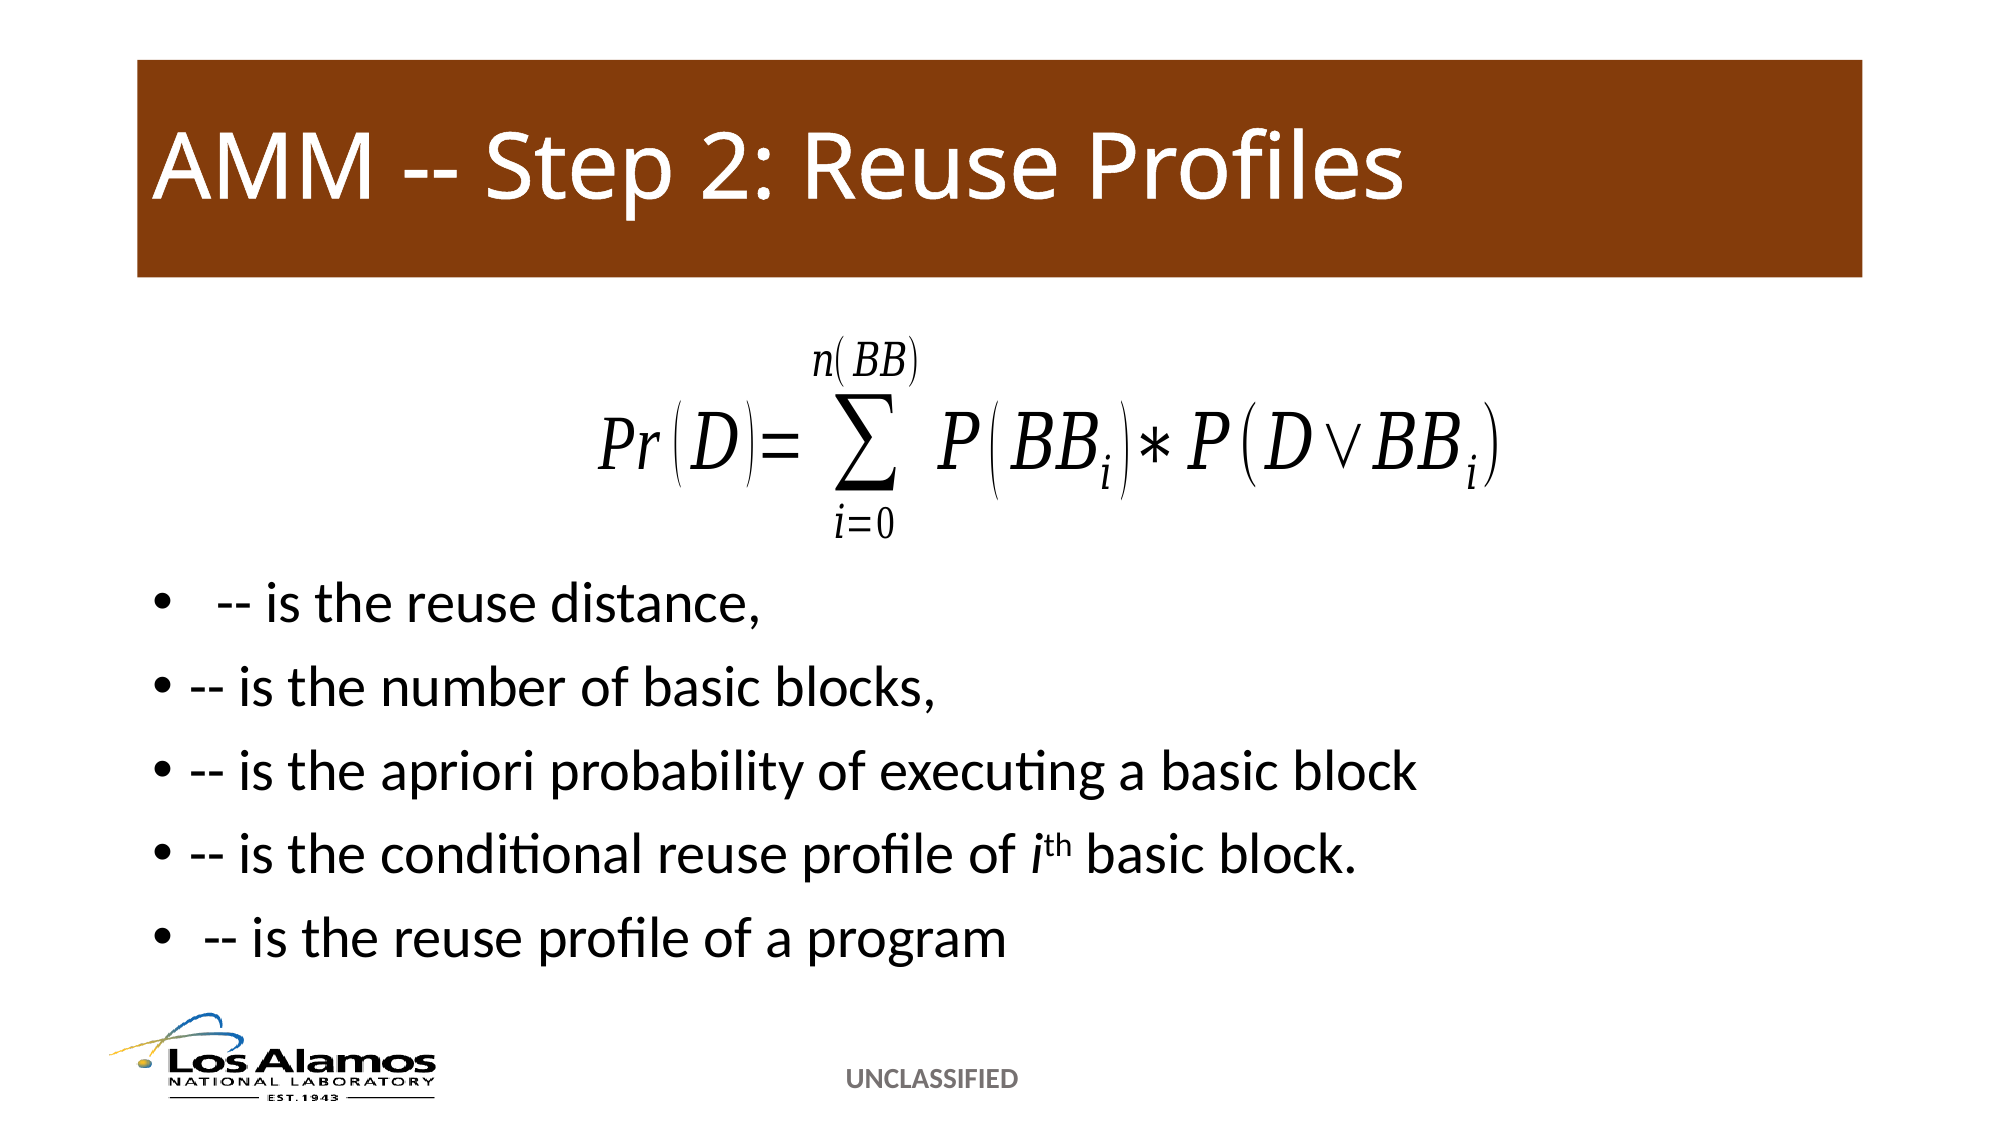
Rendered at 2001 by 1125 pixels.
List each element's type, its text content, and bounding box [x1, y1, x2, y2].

title AMM -- Step 2: Reuse Profiles [137, 59, 1863, 278]
picture [106, 1001, 453, 1123]
